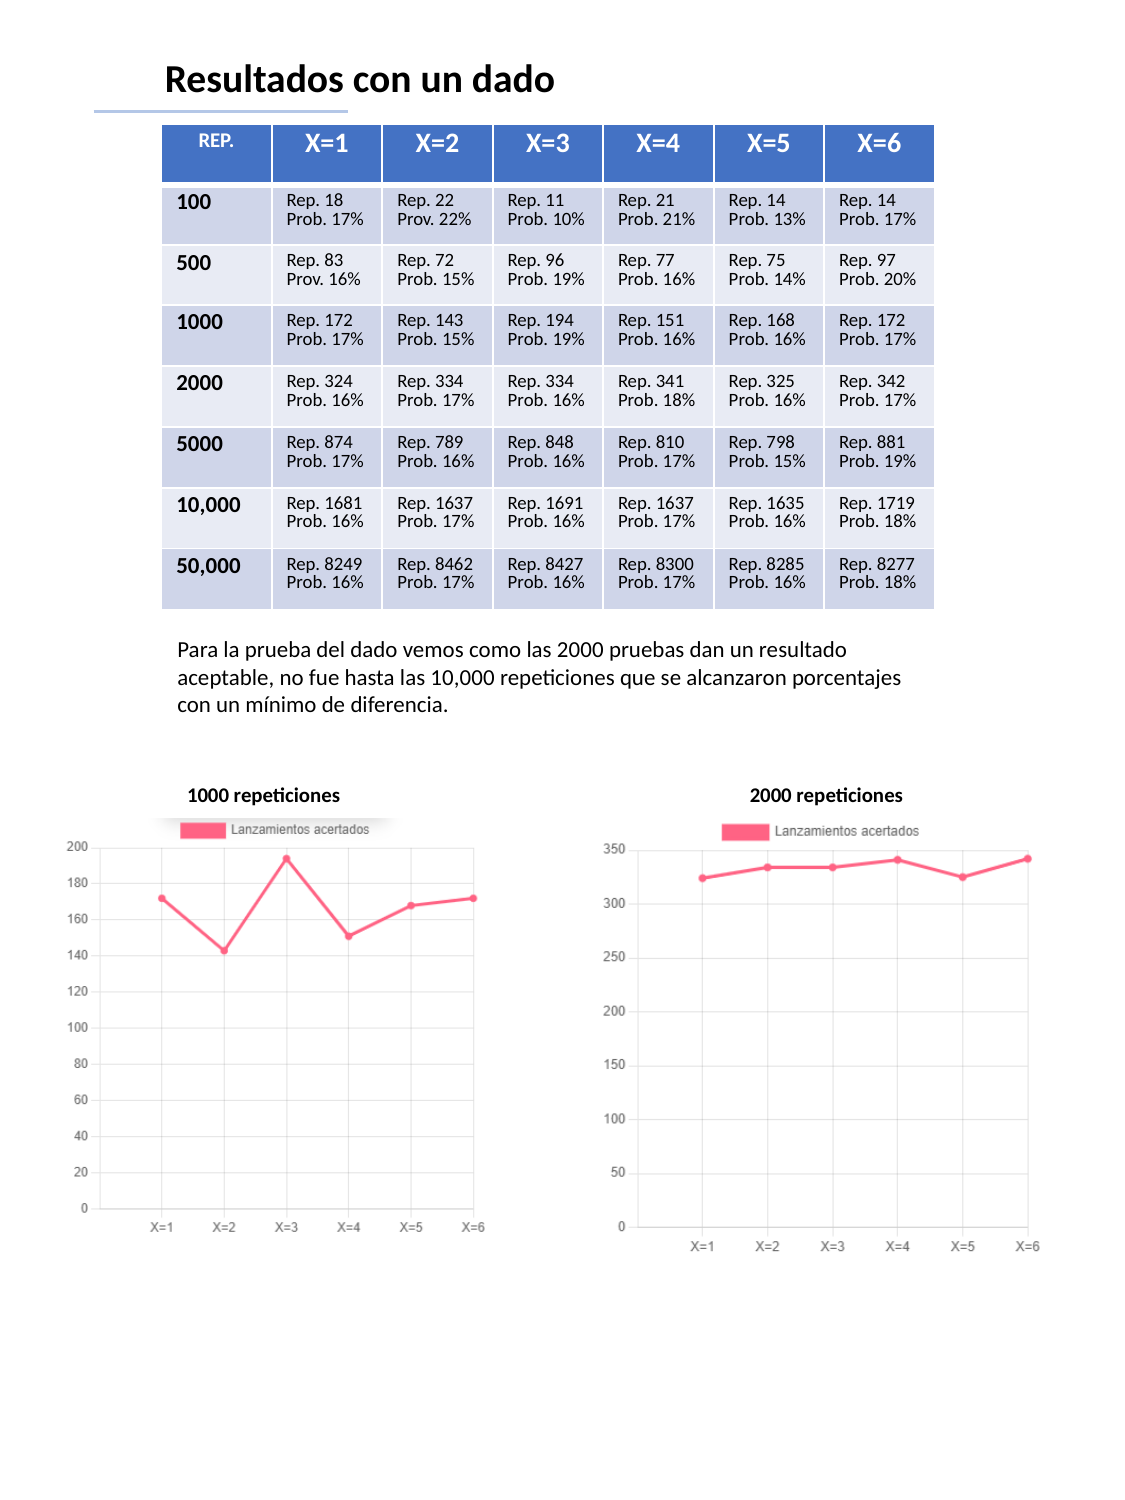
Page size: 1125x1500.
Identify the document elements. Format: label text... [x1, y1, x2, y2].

table_cell Rep. 143 Prob. 15% [383, 306, 492, 365]
table_cell Rep. 11 Prob. 10% [494, 188, 602, 244]
table_cell Rep. 342 Prob. 17% [825, 367, 934, 426]
picture [600, 818, 1052, 1259]
table_cell Rep. 789 Prob. 16% [383, 428, 492, 487]
table_cell Rep. 83 Prov. 16% [273, 246, 381, 304]
text_box Para la prueba del dado vemos como las 2000 pruebas dan un resultado aceptable, no fue hasta las 10,000 repeticiones que se alcanzaron porcentajes con un mínimo de diferencia. [162, 627, 936, 725]
picture [53, 818, 505, 1251]
table_cell Rep. 1635 Prob. 16% [715, 489, 823, 548]
table_header X=4 [604, 125, 713, 182]
table_cell Rep. 18 Prob. 17% [273, 188, 381, 244]
table_cell Rep. 798 Prob. 15% [715, 428, 823, 487]
table_cell Rep. 97 Prob. 20% [825, 246, 934, 304]
table_cell Rep. 172 Prob. 17% [273, 306, 381, 365]
table_cell Rep. 1681 Prob. 16% [273, 489, 381, 548]
text_box Resultados con un dado [0, 33, 1123, 111]
table_cell Rep. 8277 Prob. 18% [825, 549, 934, 609]
table_cell Rep. 8300 Prob. 17% [604, 549, 713, 609]
table_cell Rep. 21 Prob. 21% [604, 188, 713, 244]
table_header X=3 [494, 125, 602, 182]
table_cell 500 [162, 246, 271, 304]
table_cell Rep. 324 Prob. 16% [273, 367, 381, 426]
table_cell Rep. 8462 Prob. 17% [383, 549, 492, 609]
table_cell 100 [162, 188, 271, 244]
table_cell Rep. 881 Prob. 19% [825, 428, 934, 487]
table_header REP. [162, 125, 271, 182]
table_cell Rep. 151 Prob. 16% [604, 306, 713, 365]
table_cell 5000 [162, 428, 271, 487]
table_cell Rep. 1691 Prob. 16% [494, 489, 602, 548]
table_cell Rep. 96 Prob. 19% [494, 246, 602, 304]
table_cell Rep. 75 Prob. 14% [715, 246, 823, 304]
table_header X=5 [715, 125, 823, 182]
table_cell Rep. 14 Prob. 13% [715, 188, 823, 244]
table_cell Rep. 1637 Prob. 17% [604, 489, 713, 548]
table_cell Rep. 14 Prob. 17% [825, 188, 934, 244]
table_cell 2000 [162, 367, 271, 426]
table_cell Rep. 194 Prob. 19% [494, 306, 602, 365]
table_cell Rep. 8427 Prob. 16% [494, 549, 602, 609]
table_cell Rep. 334 Prob. 16% [494, 367, 602, 426]
table_cell Rep. 341 Prob. 18% [604, 367, 713, 426]
table_header X=6 [825, 125, 934, 182]
table_cell Rep. 8249 Prob. 16% [273, 549, 381, 609]
table_cell Rep. 168 Prob. 16% [715, 306, 823, 365]
table_cell Rep. 874 Prob. 17% [273, 428, 381, 487]
table_cell Rep. 1637 Prob. 17% [383, 489, 492, 548]
table_cell 10,000 [162, 489, 271, 548]
table_cell Rep. 334 Prob. 17% [383, 367, 492, 426]
text_box 2000 repeticiones [734, 773, 918, 814]
table_cell Rep. 172 Prob. 17% [825, 306, 934, 365]
table_cell Rep. 72 Prob. 15% [383, 246, 492, 304]
table_cell Rep. 325 Prob. 16% [715, 367, 823, 426]
table_header X=1 [273, 125, 381, 182]
table_cell Rep. 848 Prob. 16% [494, 428, 602, 487]
table_cell Rep. 8285 Prob. 16% [715, 549, 823, 609]
table_header X=2 [383, 125, 492, 182]
table_cell 1000 [162, 306, 271, 365]
table_cell Rep. 1719 Prob. 18% [825, 489, 934, 548]
text_box 1000 repeticiones [172, 773, 356, 814]
table_cell Rep. 810 Prob. 17% [604, 428, 713, 487]
table_cell 50,000 [162, 549, 271, 609]
table_cell Rep. 22 Prov. 22% [383, 188, 492, 244]
table_cell Rep. 77 Prob. 16% [604, 246, 713, 304]
